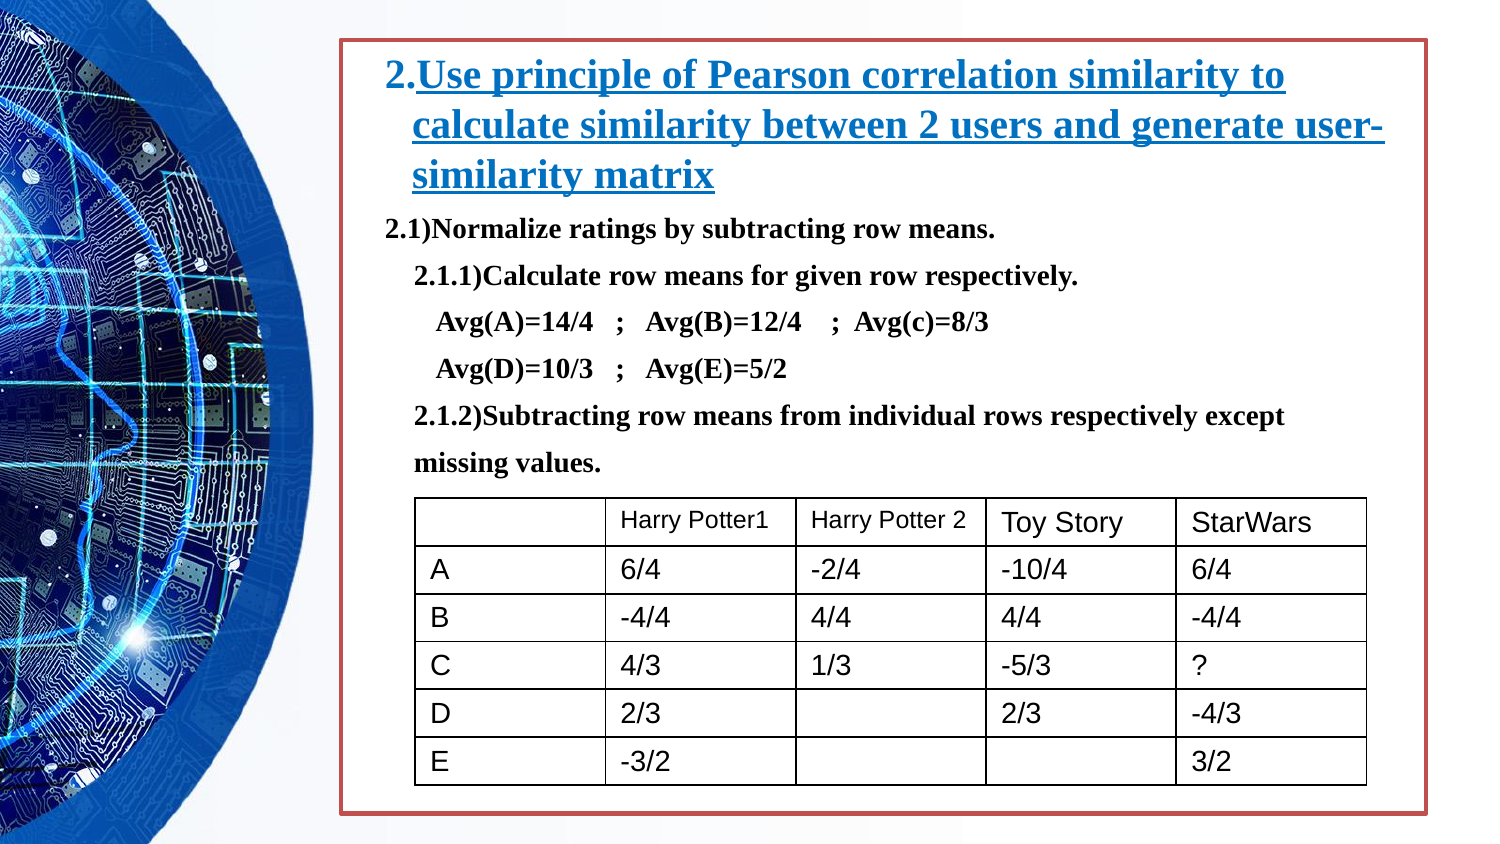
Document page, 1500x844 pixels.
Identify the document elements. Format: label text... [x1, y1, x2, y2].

table_header Toy Story [987, 499, 1175, 545]
table_cell [797, 738, 985, 784]
table_header Harry Potter1 [606, 499, 795, 545]
table_cell 4/4 [797, 595, 985, 641]
list 2.Use principle of Pearson correlation similarity to calculate similarity between 2 users and generate user-similarity matrix 2.1)Normalize ratings by subtracting row means. 2.1.1)Calculate row means for given row respectively. Avg(A)=14/4 ; Avg(B)=12/4 ; Avg(c)=8/3 Avg(D)=10/3 ; Avg(E)=5/2 2.1.2)Subtracting row means from individual rows respectively except missing values. [339, 38, 1428, 816]
table_cell 2/3 [606, 690, 795, 736]
table_cell 2/3 [987, 690, 1175, 736]
table_cell 6/4 [1177, 547, 1366, 593]
table_cell [987, 738, 1175, 784]
table_cell 4/3 [606, 642, 795, 688]
table_cell -2/4 [797, 547, 985, 593]
table_cell 3/2 [1177, 738, 1366, 784]
table_cell ? [1177, 642, 1366, 688]
table_cell B [416, 595, 605, 641]
picture [0, 0, 1500, 844]
table_cell E [416, 738, 605, 784]
table_cell -4/4 [1177, 595, 1366, 641]
table_cell -4/3 [1177, 690, 1366, 736]
table_header [416, 499, 605, 545]
table_cell 4/4 [987, 595, 1175, 641]
table_header Harry Potter 2 [797, 499, 985, 545]
table_cell A [416, 547, 605, 593]
table_cell -3/2 [606, 738, 795, 784]
table_cell -5/3 [987, 642, 1175, 688]
table_cell D [416, 690, 605, 736]
table_cell -4/4 [606, 595, 795, 641]
table_cell 1/3 [797, 642, 985, 688]
table_cell C [416, 642, 605, 688]
table_header StarWars [1177, 499, 1366, 545]
table_cell 6/4 [606, 547, 795, 593]
table_cell -10/4 [987, 547, 1175, 593]
table_cell [797, 690, 985, 736]
